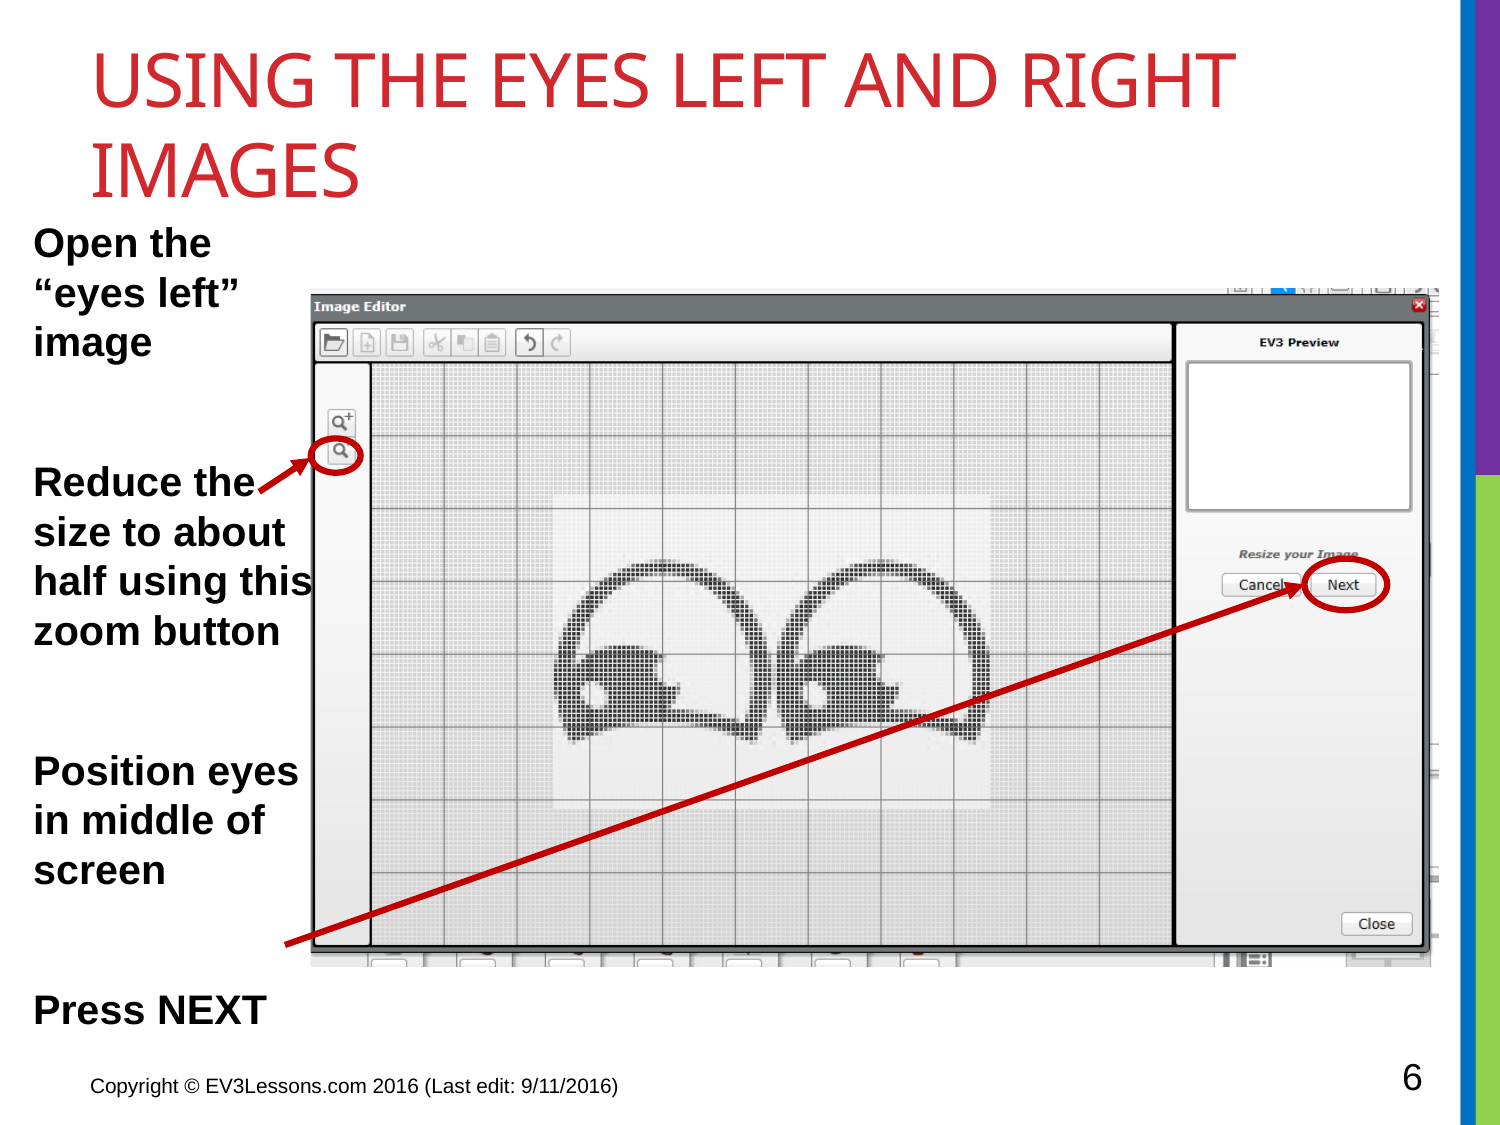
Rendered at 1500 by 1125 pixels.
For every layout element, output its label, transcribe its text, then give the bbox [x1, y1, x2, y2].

slide_number 6 [1387, 1045, 1491, 1106]
picture [310, 288, 1440, 967]
footer Copyright © EV3Lessons.com 2016 (Last edit: 9/11/2016) [75, 1065, 638, 1112]
list Open the “eyes left” image Reduce the size to about half using this zoom button Position eyes in middle of screen Press NEXT [18, 209, 348, 1046]
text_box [284, 583, 1306, 946]
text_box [258, 457, 312, 493]
title Using the eyes left and right images [75, 25, 1428, 250]
